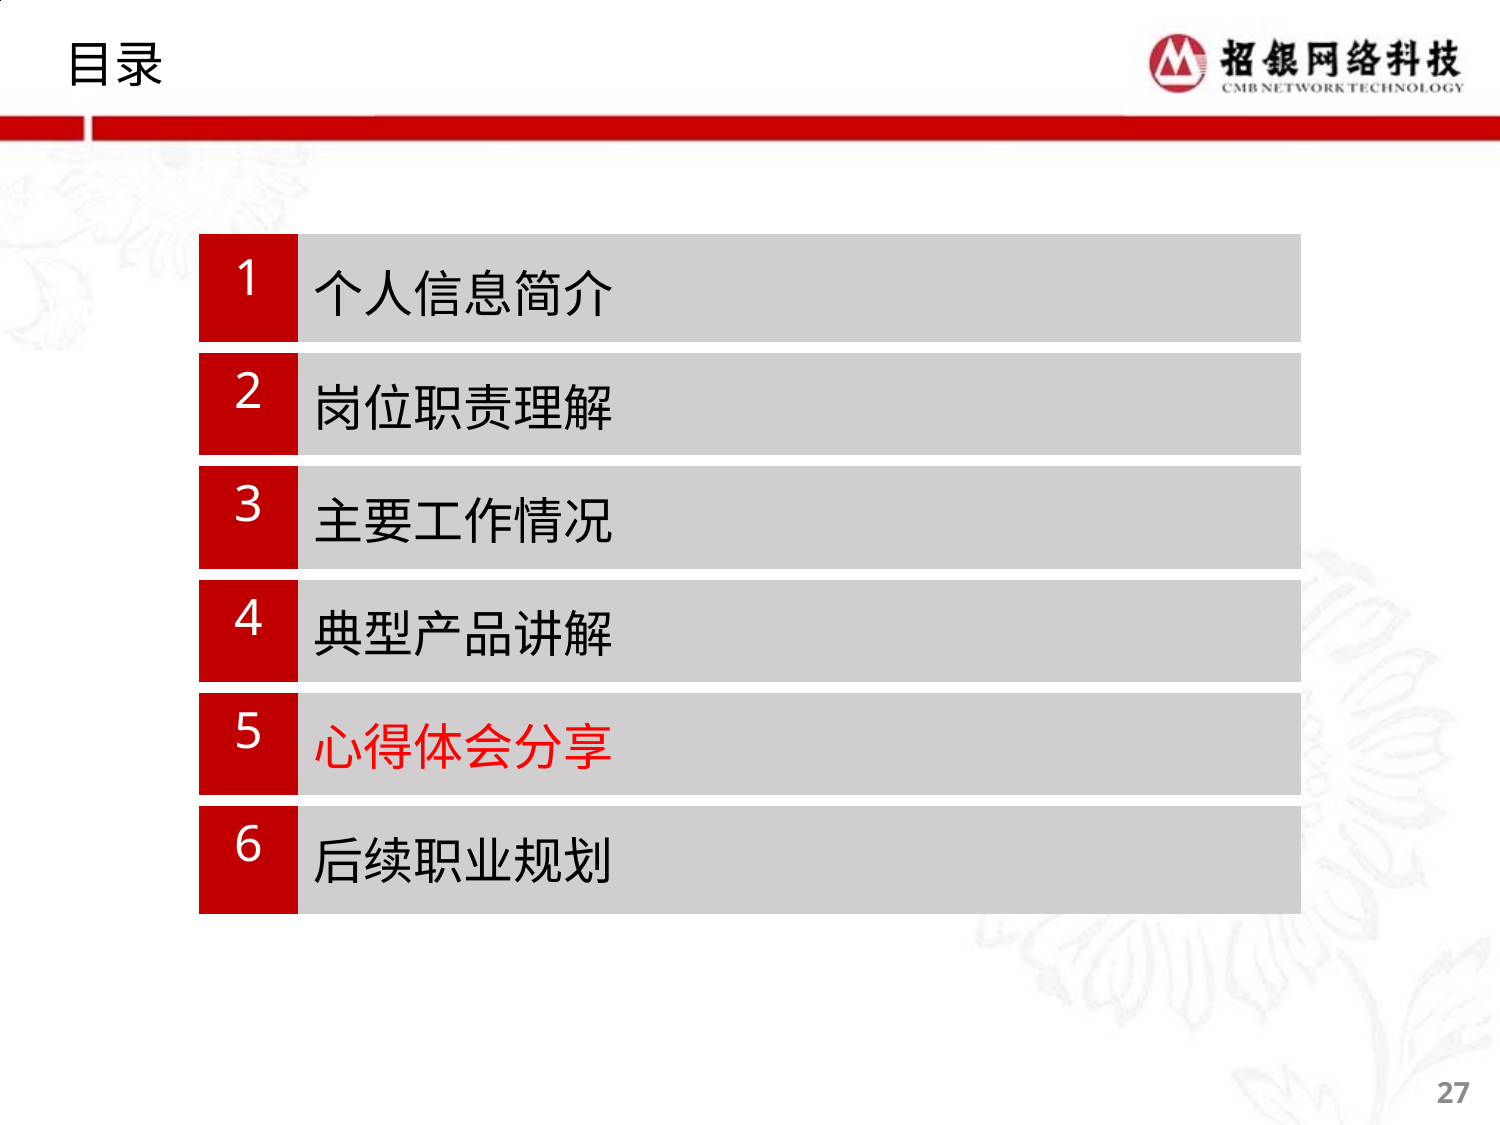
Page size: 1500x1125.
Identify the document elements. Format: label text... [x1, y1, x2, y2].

table_cell 心得体会分享 [298, 693, 1301, 795]
picture [0, 0, 1500, 1125]
text_box 目录 [35, 35, 602, 99]
table_cell 后续职业规划 [298, 806, 1301, 914]
table_header 1 [199, 234, 298, 342]
text_box 27 [1387, 1082, 1486, 1106]
table_header 个人信息简介 [298, 234, 1301, 342]
table_cell 3 [199, 466, 298, 569]
table_cell 岗位职责理解 [298, 353, 1301, 455]
table_cell 6 [199, 806, 298, 914]
table_cell 5 [199, 693, 298, 795]
table_cell 典型产品讲解 [298, 580, 1301, 682]
table_cell 4 [199, 580, 298, 682]
table_cell 主要工作情况 [298, 466, 1301, 569]
table_cell 2 [199, 353, 298, 455]
